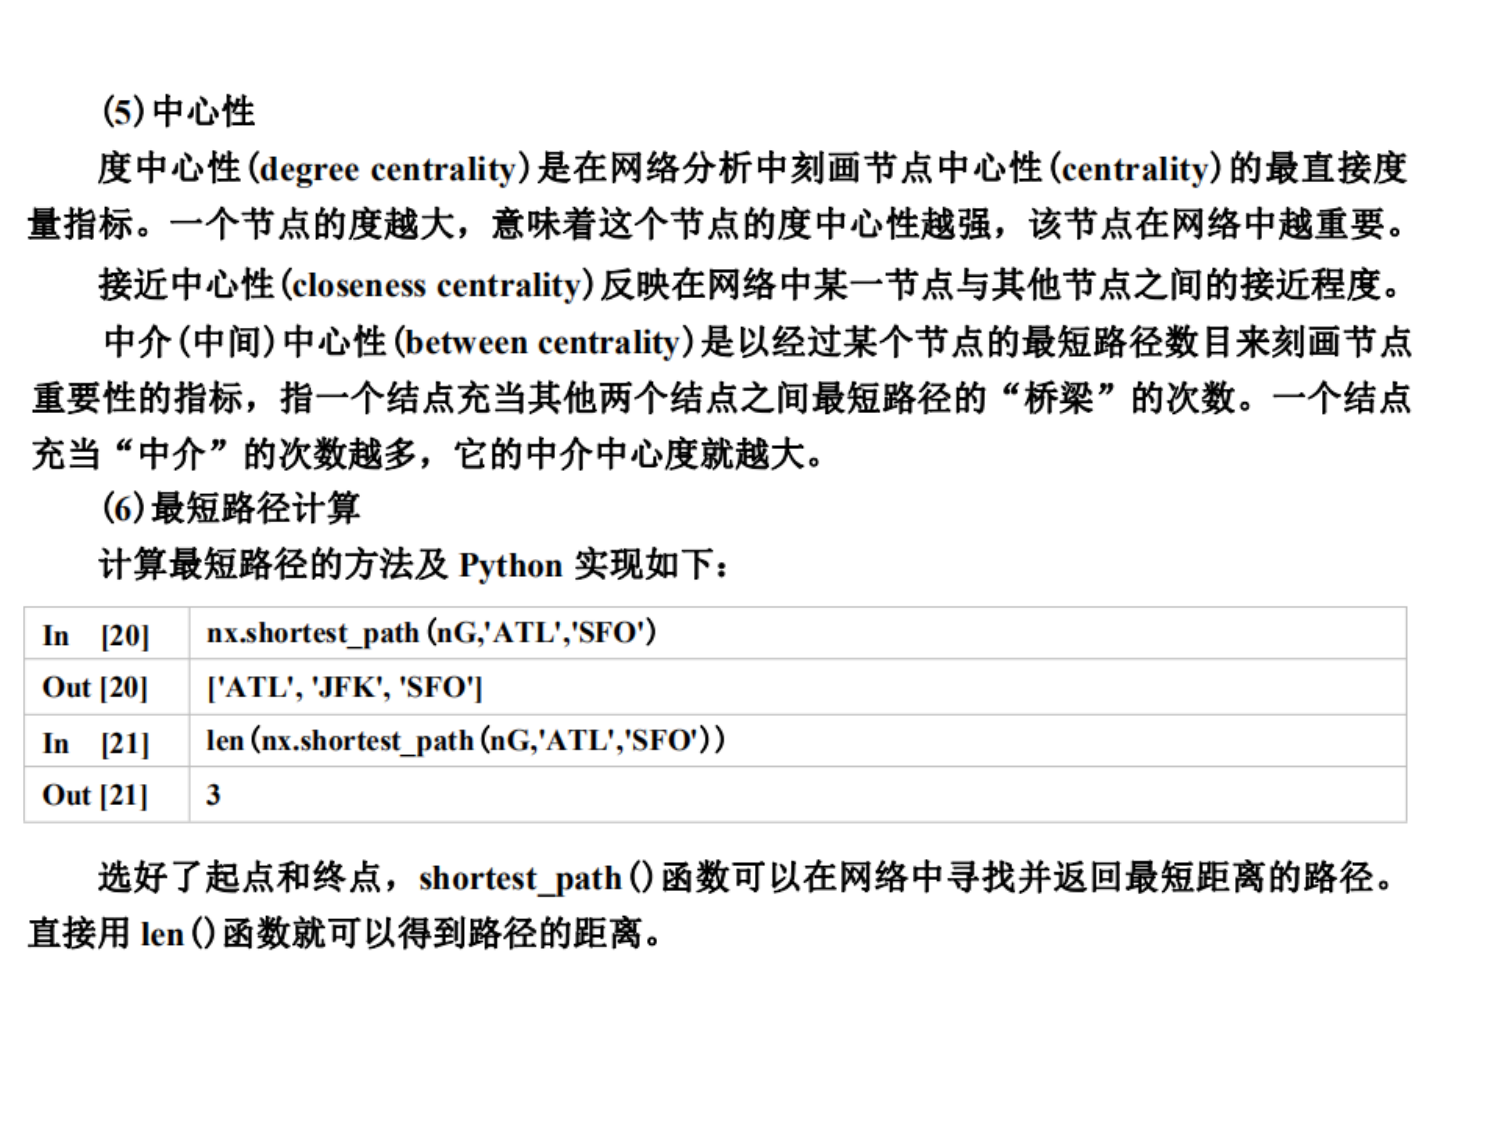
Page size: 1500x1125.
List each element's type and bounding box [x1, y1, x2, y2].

picture [22, 316, 1418, 956]
picture [22, 88, 1409, 243]
text_box [22, 243, 1420, 741]
